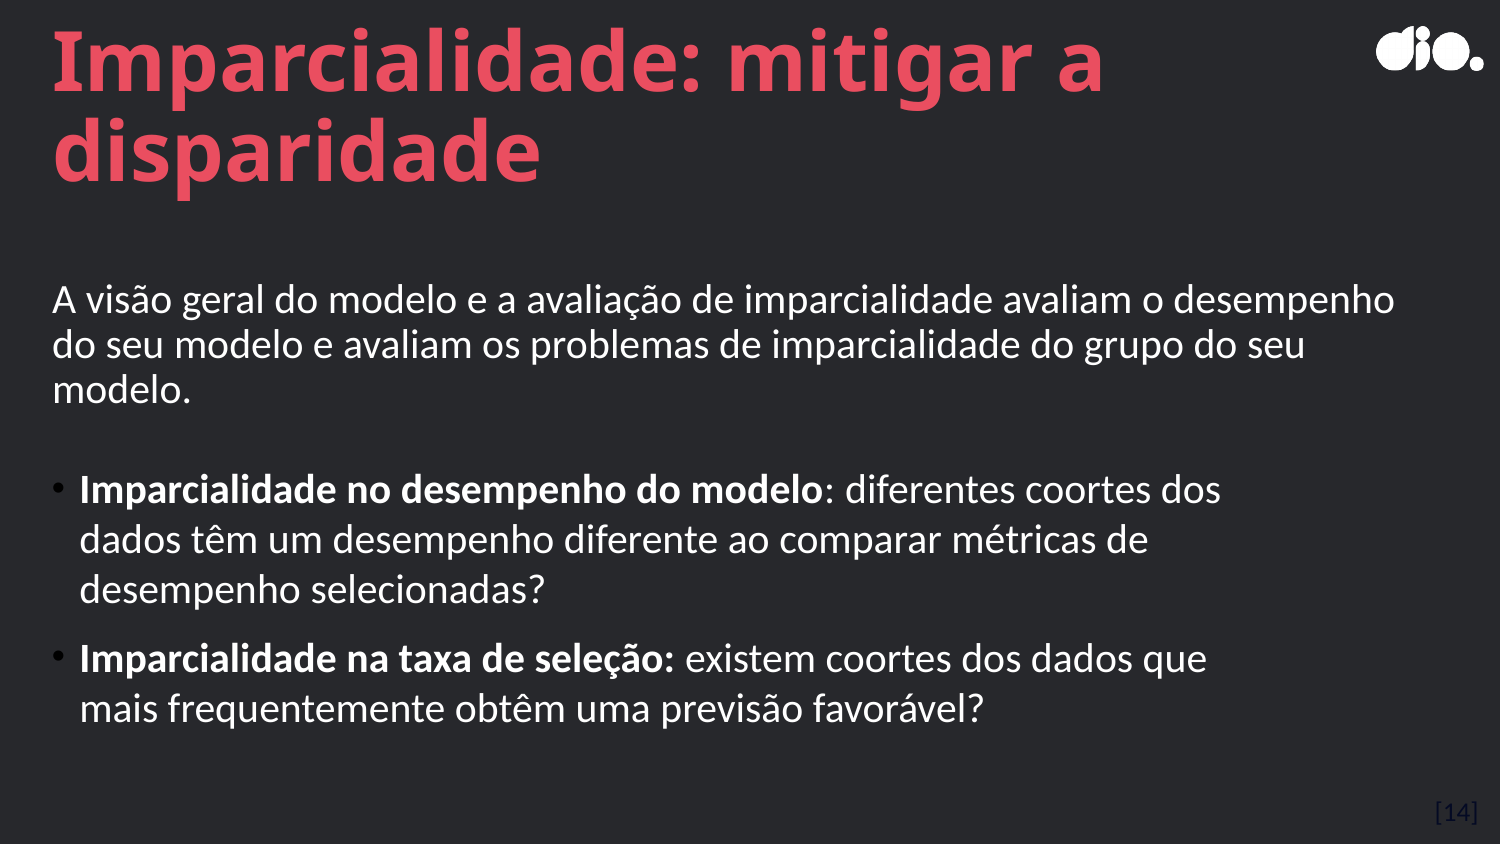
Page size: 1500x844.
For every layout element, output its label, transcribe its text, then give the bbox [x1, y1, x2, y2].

list A visão geral do modelo e a avaliação de imparcialidade avaliam o desempenho do seu modelo e avaliam os problemas de imparcialidade do grupo do seu modelo. [37, 270, 1426, 422]
picture [1376, 26, 1484, 71]
text_box Imparcialidade no desempenho do modelo: diferentes coortes dos dados têm um desempenho diferente ao comparar métricas de desempenho selecionadas? Imparcialidade na taxa de seleção: existem coortes dos dados que mais frequentemente obtêm uma previsão favorável? [37, 461, 1275, 731]
title Imparcialidade: mitigar a disparidade [37, 37, 1462, 183]
text_box [14] [1394, 779, 1494, 844]
